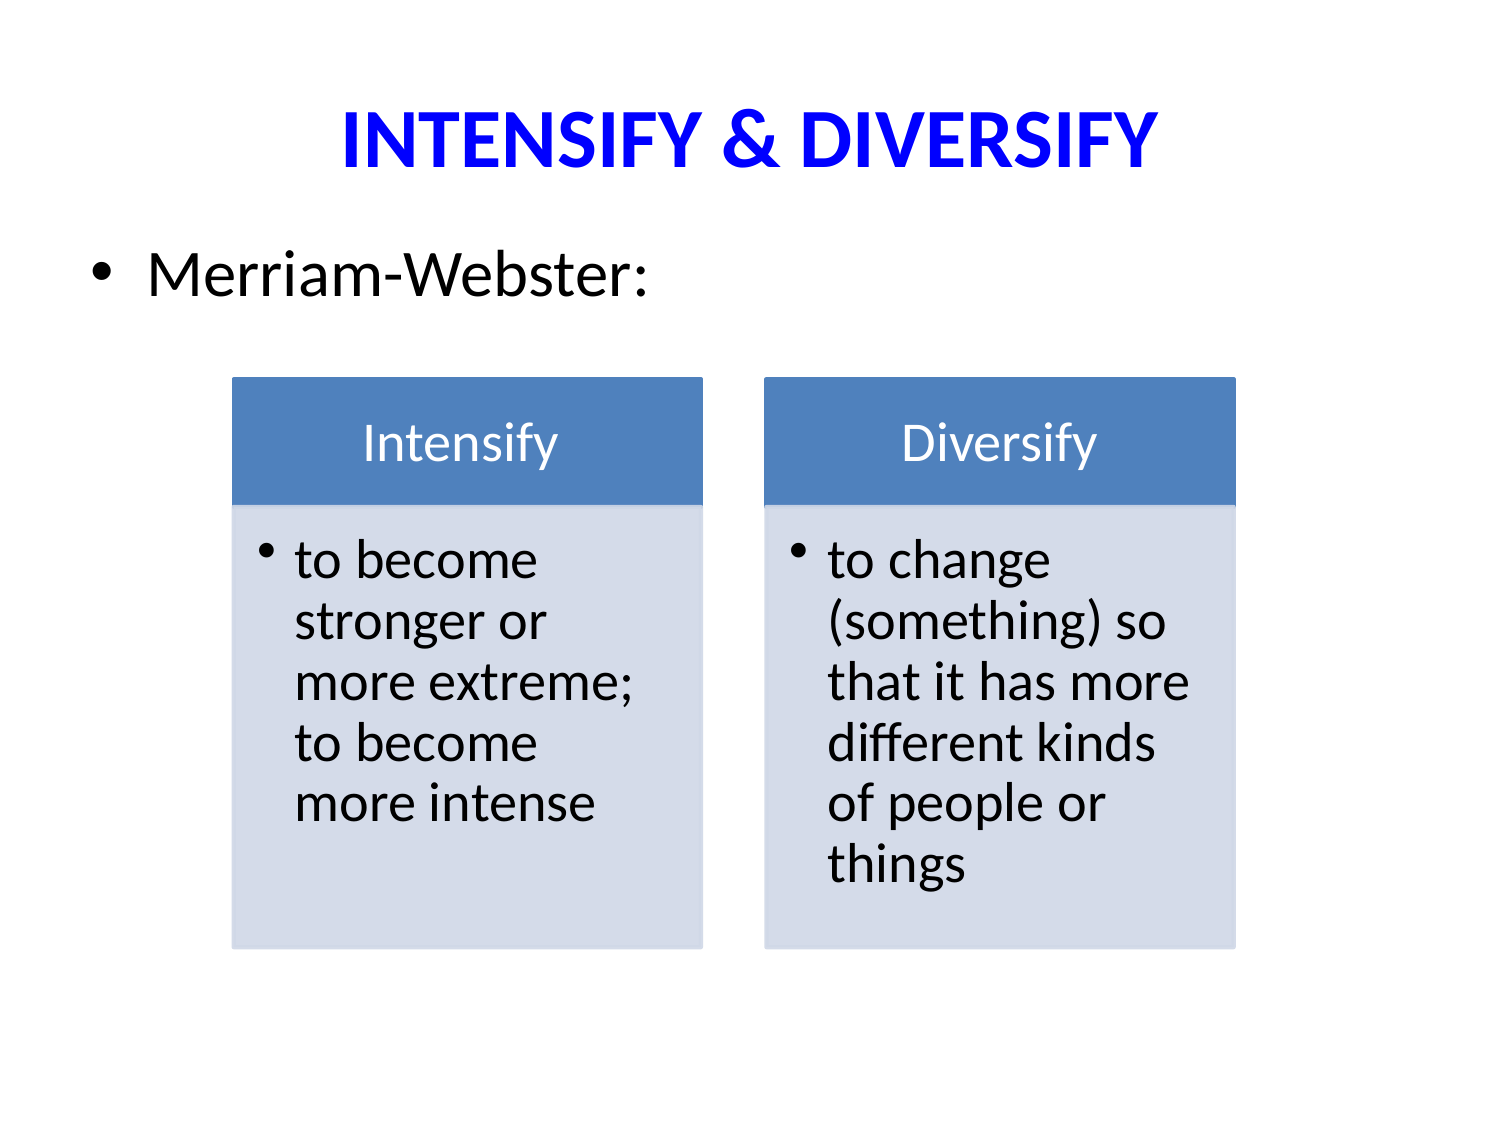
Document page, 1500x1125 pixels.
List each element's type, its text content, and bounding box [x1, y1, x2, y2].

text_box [233, 372, 1234, 954]
title INTENSIFY & DIVERSIFY [75, 75, 1425, 193]
list Merriam-Webster: [75, 222, 1425, 1071]
